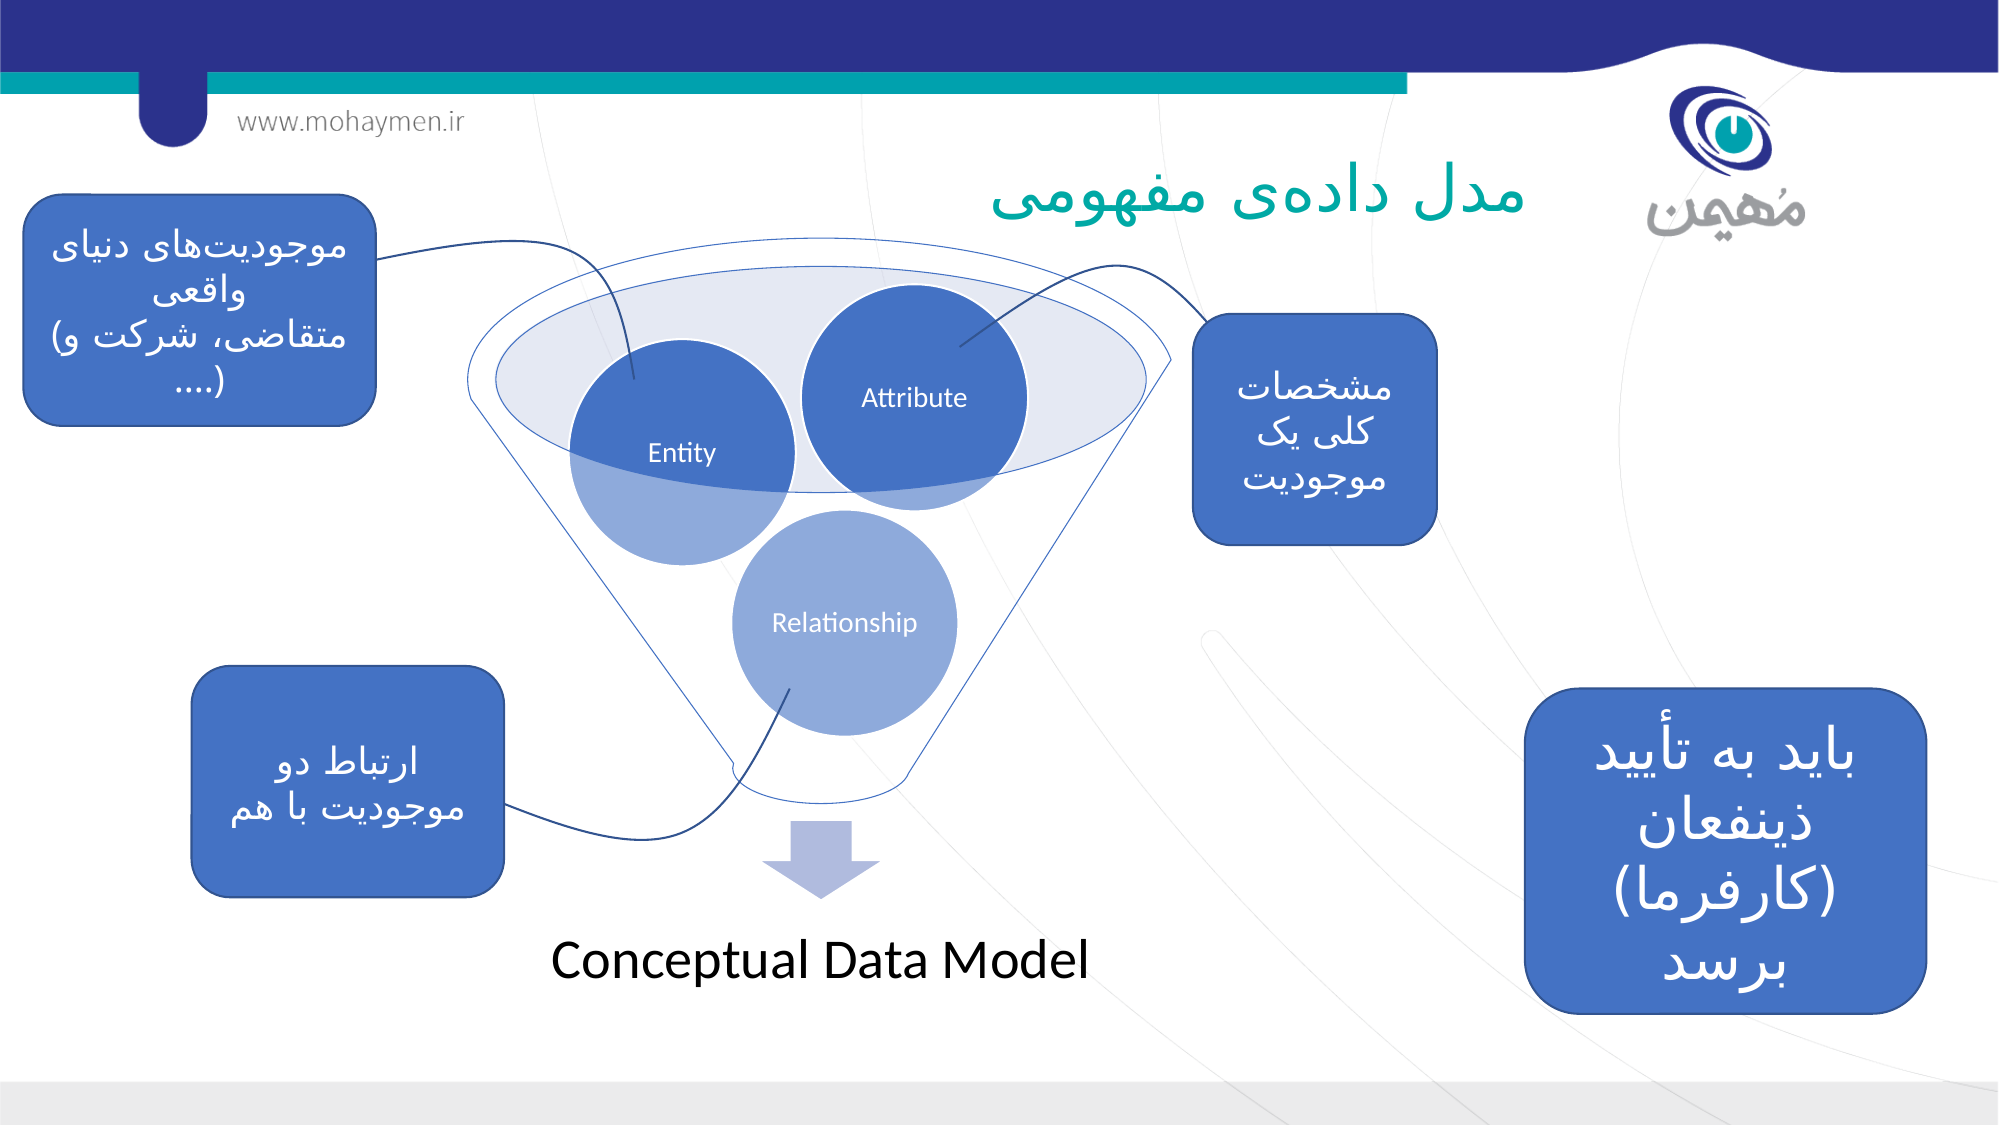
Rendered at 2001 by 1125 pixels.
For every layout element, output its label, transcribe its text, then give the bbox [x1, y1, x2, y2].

text_box باید به تأیید ذینفعان (کارفرما) برسد [1523, 687, 1928, 1015]
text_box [154, 233, 1488, 1041]
picture [0, 0, 2000, 1125]
text_box مدل داده‌ی مفهومی [137, 147, 1543, 234]
text_box موجودیت‌های دنیای واقعی (متقاضی، شرکت و ....) [22, 193, 377, 427]
